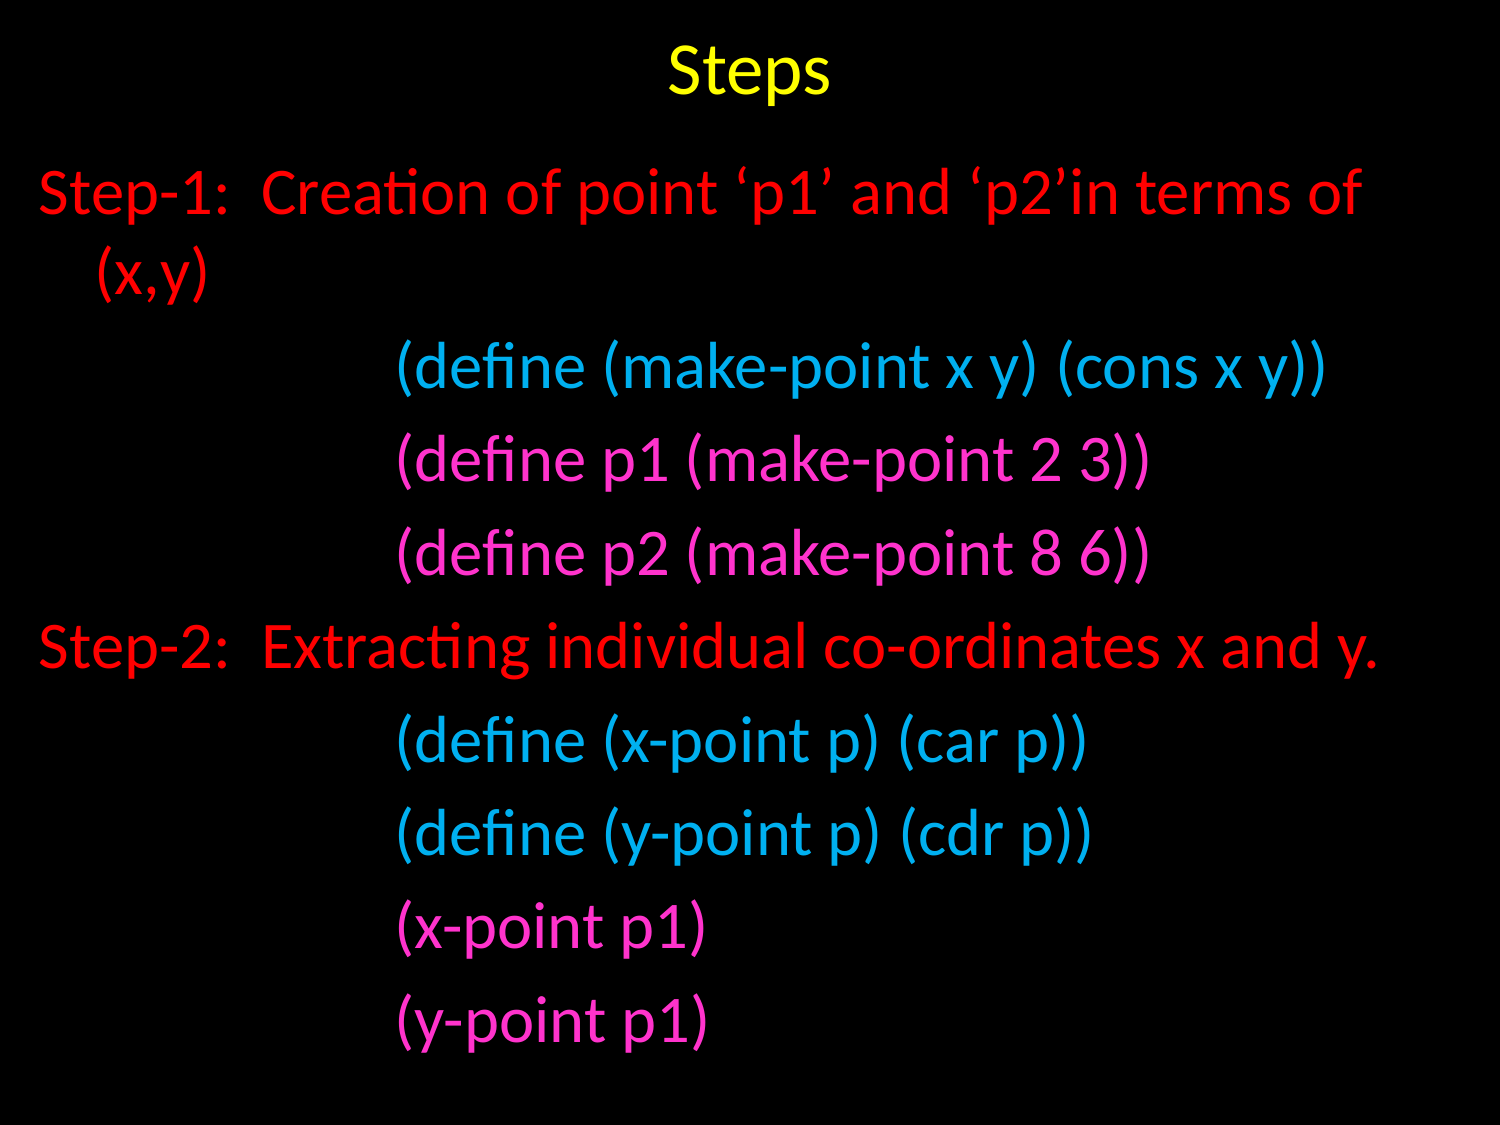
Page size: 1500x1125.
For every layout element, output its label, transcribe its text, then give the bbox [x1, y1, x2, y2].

list Step-1: Creation of point ‘p1’ and ‘p2’in terms of (x,y) (define (make-point x y) (cons x y)) (define p1 (make-point 2 3)) (define p2 (make-point 8 6)) Step-2: Extracting individual co-ordinates x and y. (define (x-point p) (car p)) (define (y-point p) (cdr p)) (x-point p1) (y-point p1) [23, 140, 1477, 1090]
title Steps [75, 11, 1425, 118]
